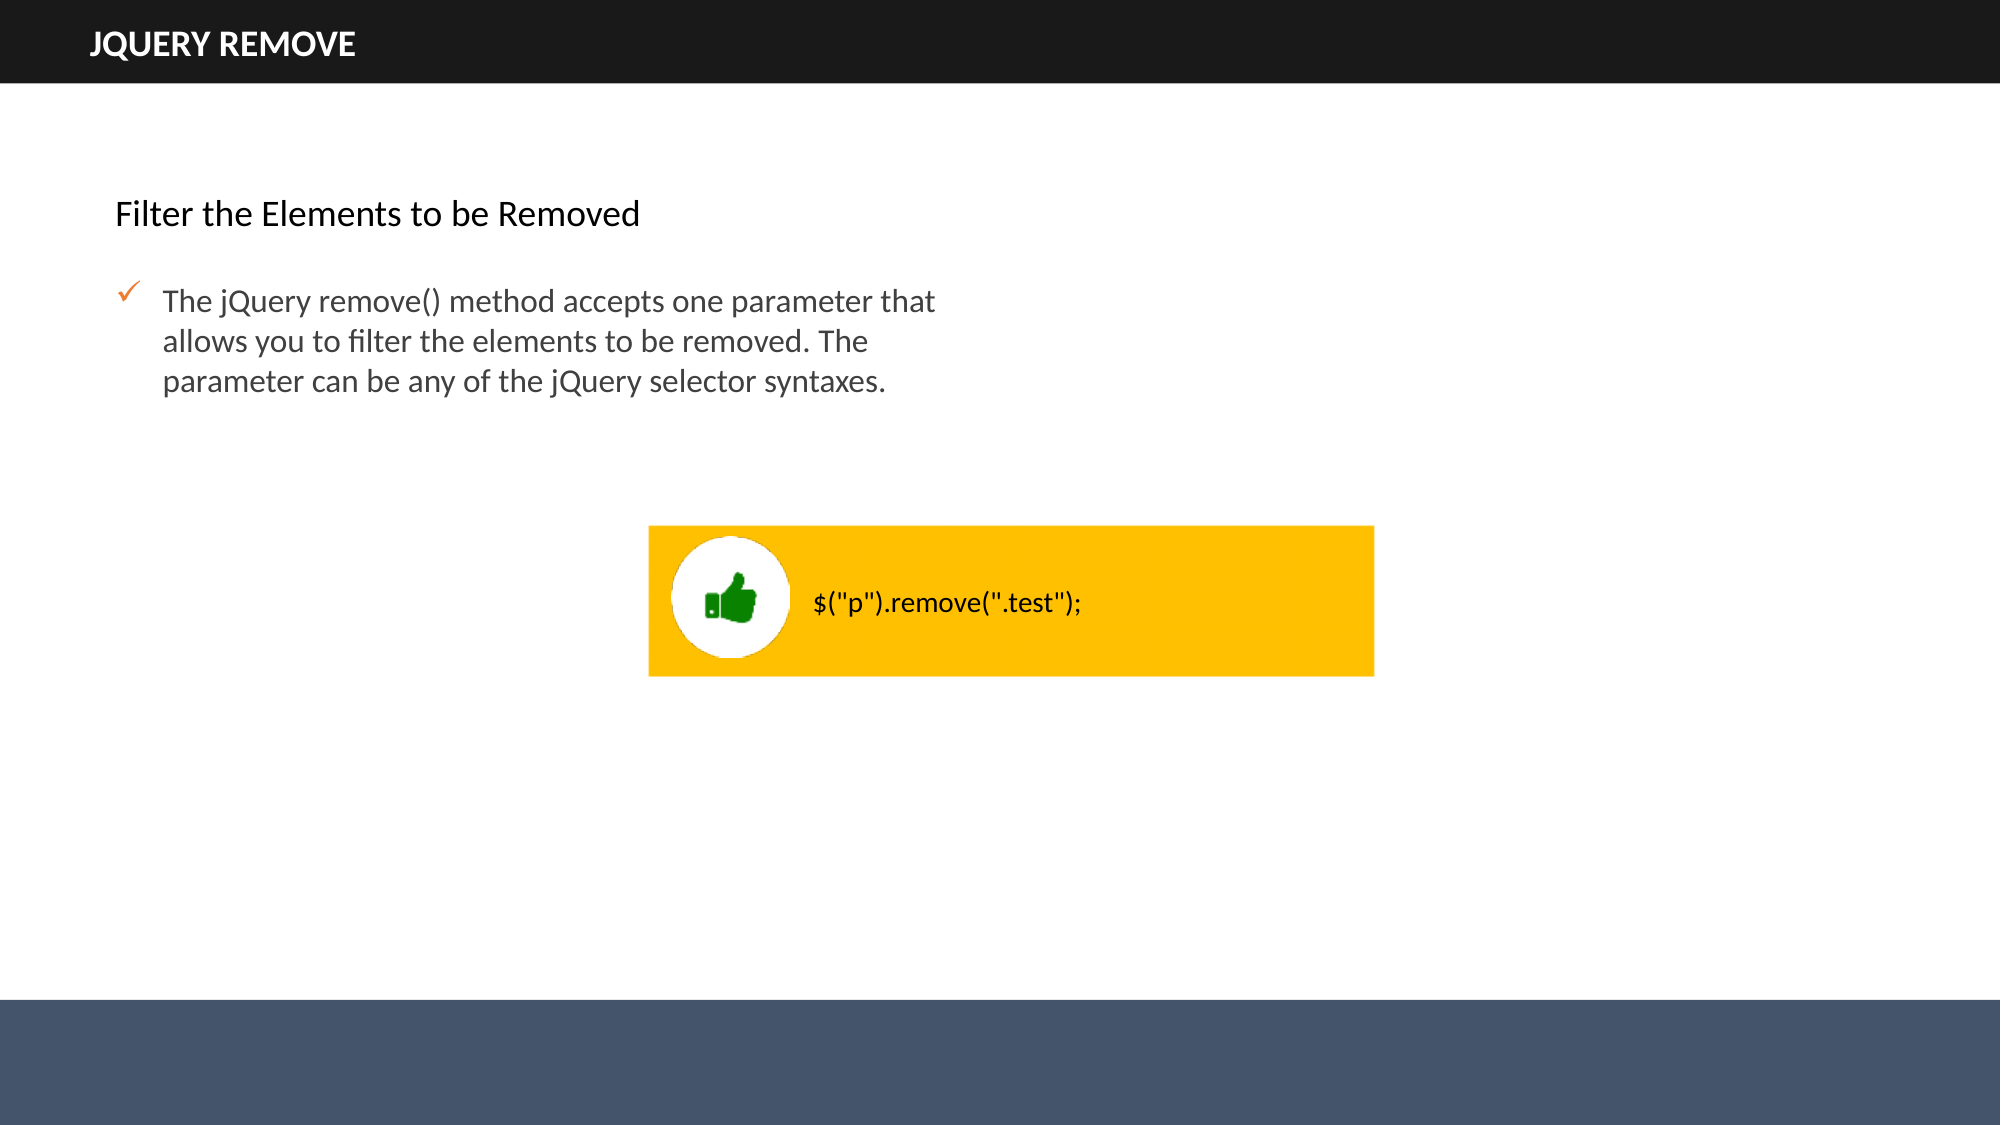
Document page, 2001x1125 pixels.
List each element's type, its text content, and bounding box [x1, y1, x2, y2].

text_box JQUERY REMOVE [0, 0, 2000, 84]
text_box Filter the Elements to be Removed The jQuery remove() method accepts one parameter that allows you to filter the elements to be removed. The parameter can be any of the jQuery selector syntaxes. [100, 181, 964, 407]
text_box $("p").remove(".test"); [650, 527, 1373, 676]
picture [671, 536, 790, 658]
